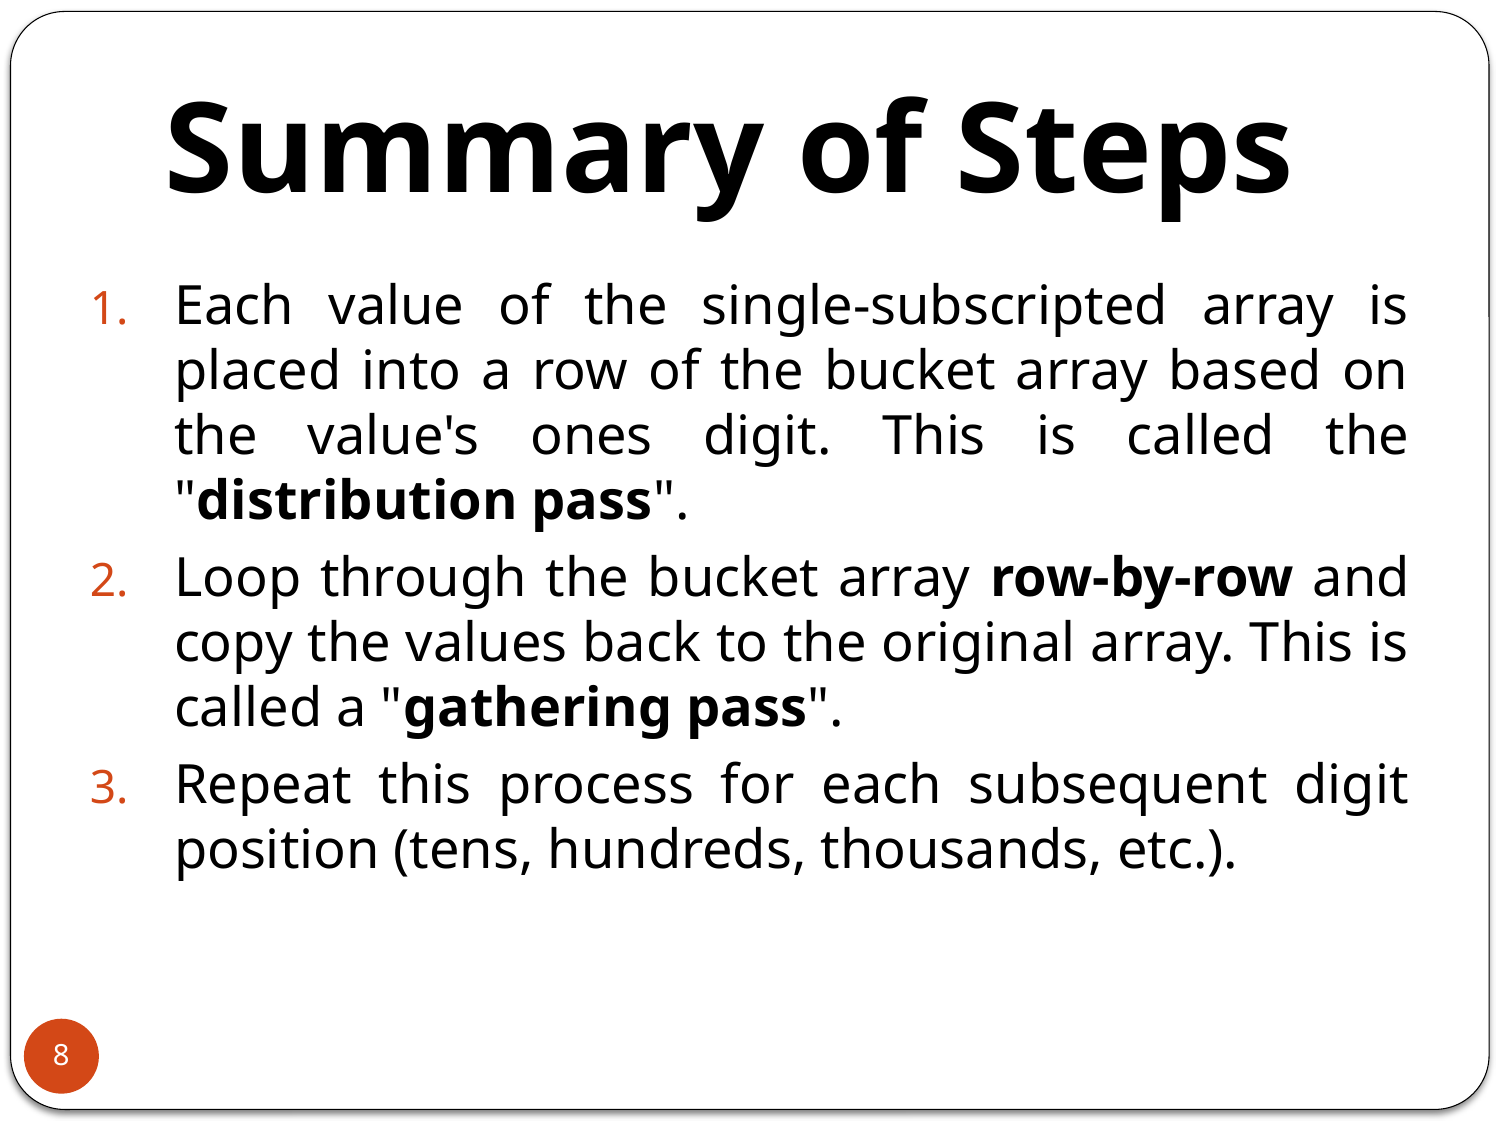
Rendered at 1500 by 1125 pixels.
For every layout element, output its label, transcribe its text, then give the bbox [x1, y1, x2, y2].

slide_number 8 [23, 1018, 99, 1094]
title Summary of Steps [150, 45, 1425, 233]
list Each value of the single-subscripted array is placed into a row of the bucket array based on the value's ones digit. This is called the "distribution pass". Loop through the bucket array row-by-row and copy the values back to the original array. This is called a "gathering pass". Repeat this process for each subsequent digit position (tens, hundreds, thousands, etc.). [75, 262, 1425, 1075]
